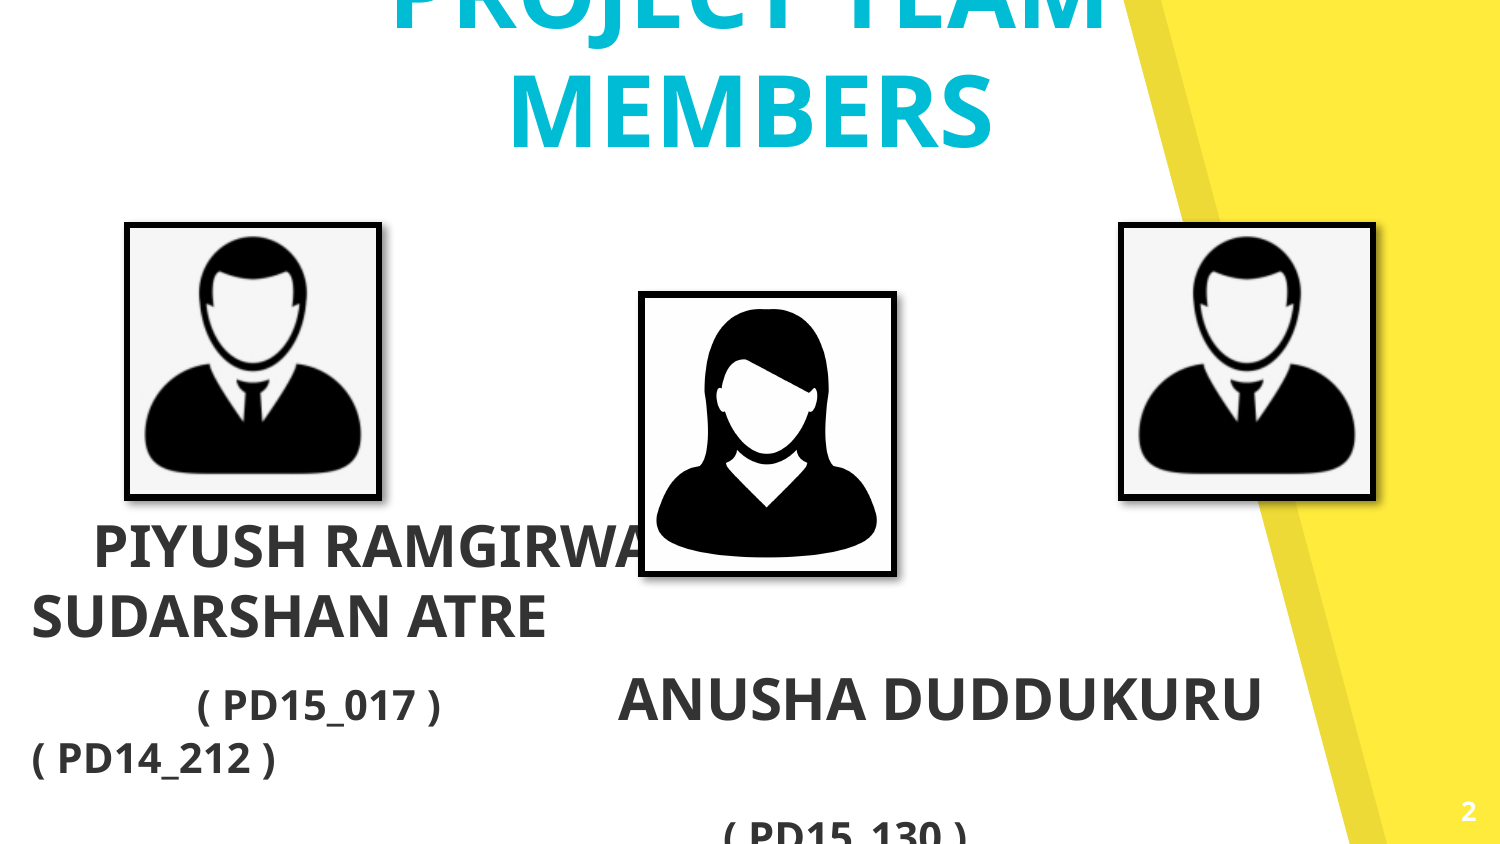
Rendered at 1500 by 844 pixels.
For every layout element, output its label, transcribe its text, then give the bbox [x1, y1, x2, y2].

title PROJECT TEAM MEMBERS [311, 56, 1189, 273]
subtitle PIYUSH RAMGIRWAR SUDARSHAN ATRE ( PD15_017 ) ANUSHA DUDDUKURU ( PD14_212 ) ( PD15_130 ) [0, 494, 1500, 844]
slide_number 2 [1401, 779, 1492, 844]
picture [1123, 227, 1371, 495]
picture [644, 297, 892, 571]
picture [129, 227, 377, 495]
